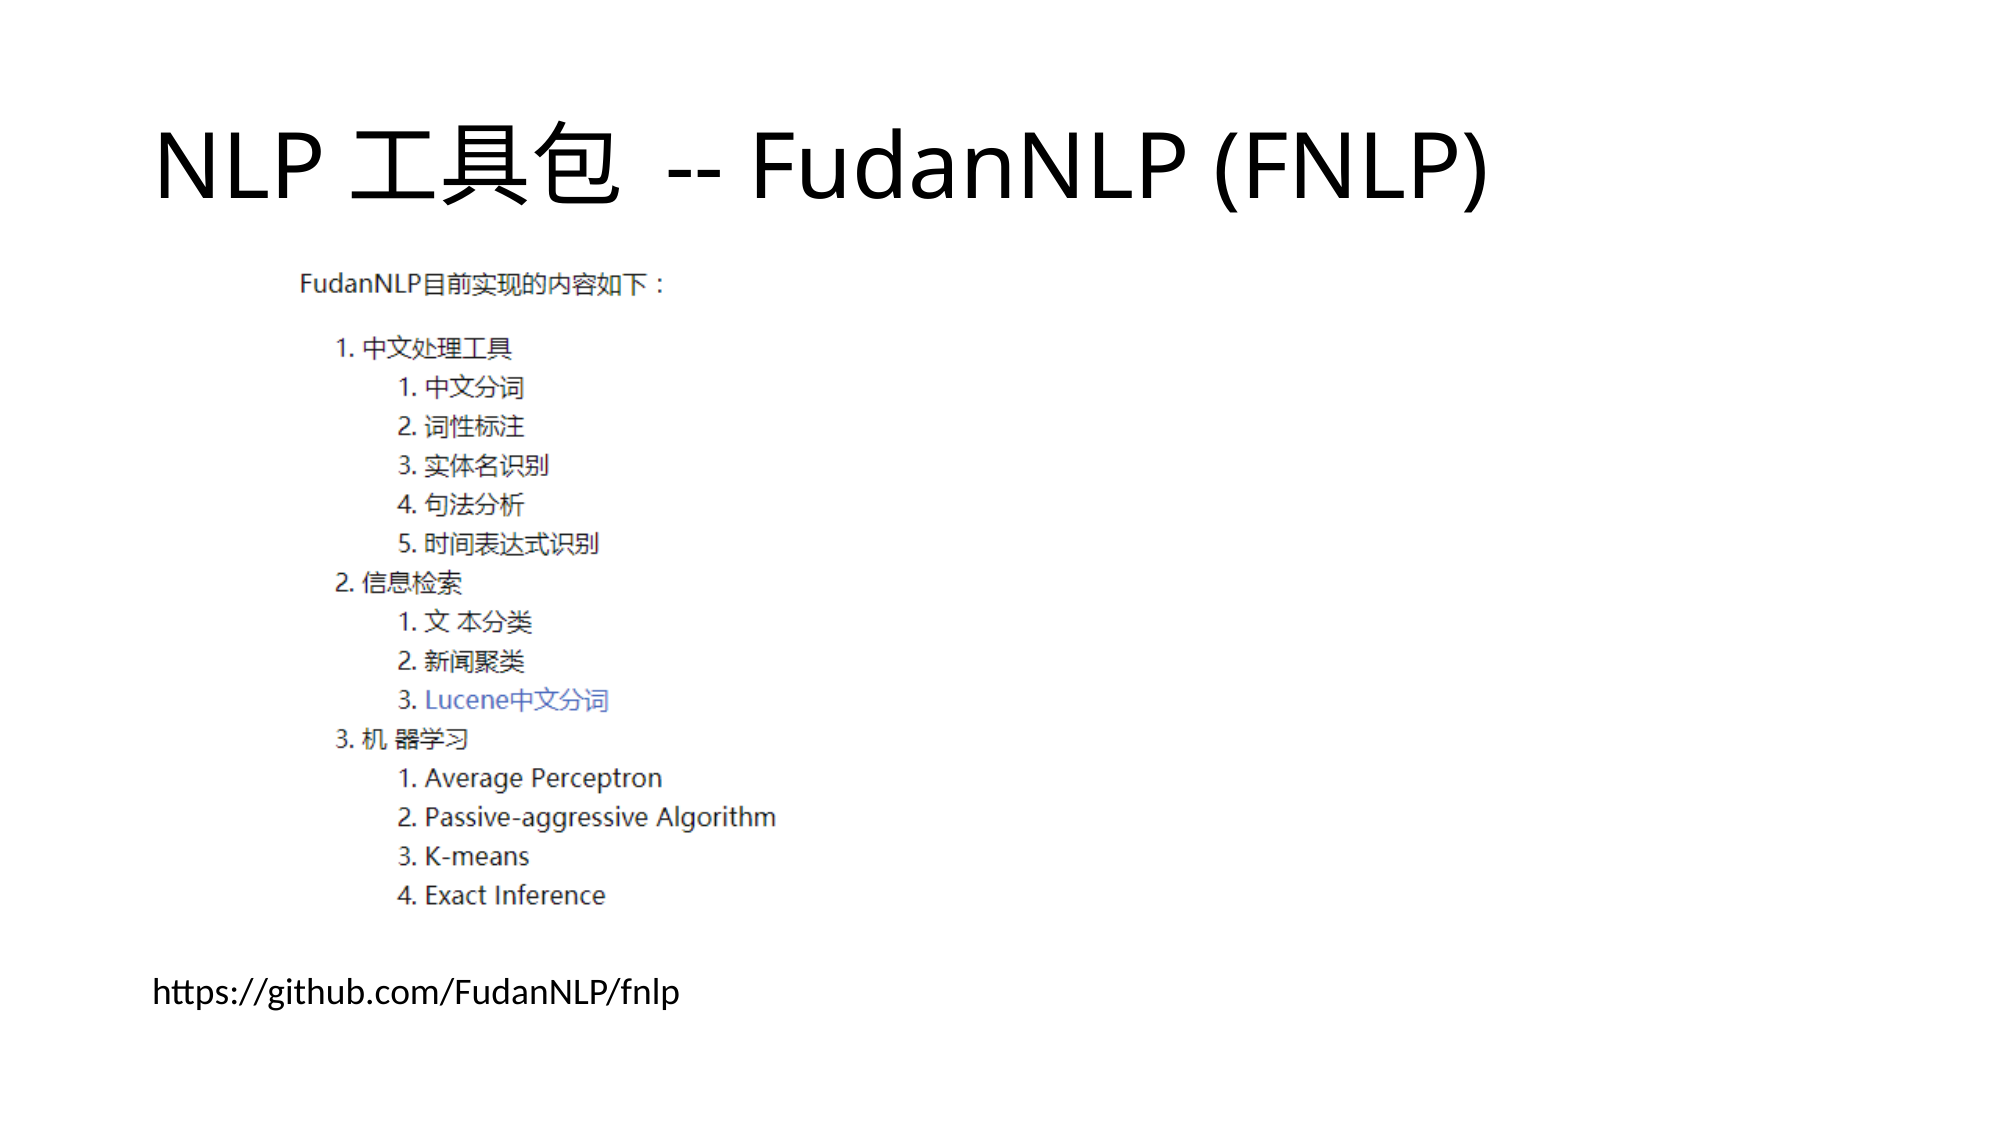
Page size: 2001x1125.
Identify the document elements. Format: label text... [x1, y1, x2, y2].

text_box https://github.com/FudanNLP/fnlp [137, 959, 879, 1019]
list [280, 246, 801, 936]
title NLP工具包 -- FudanNLP (FNLP) [137, 59, 1863, 278]
